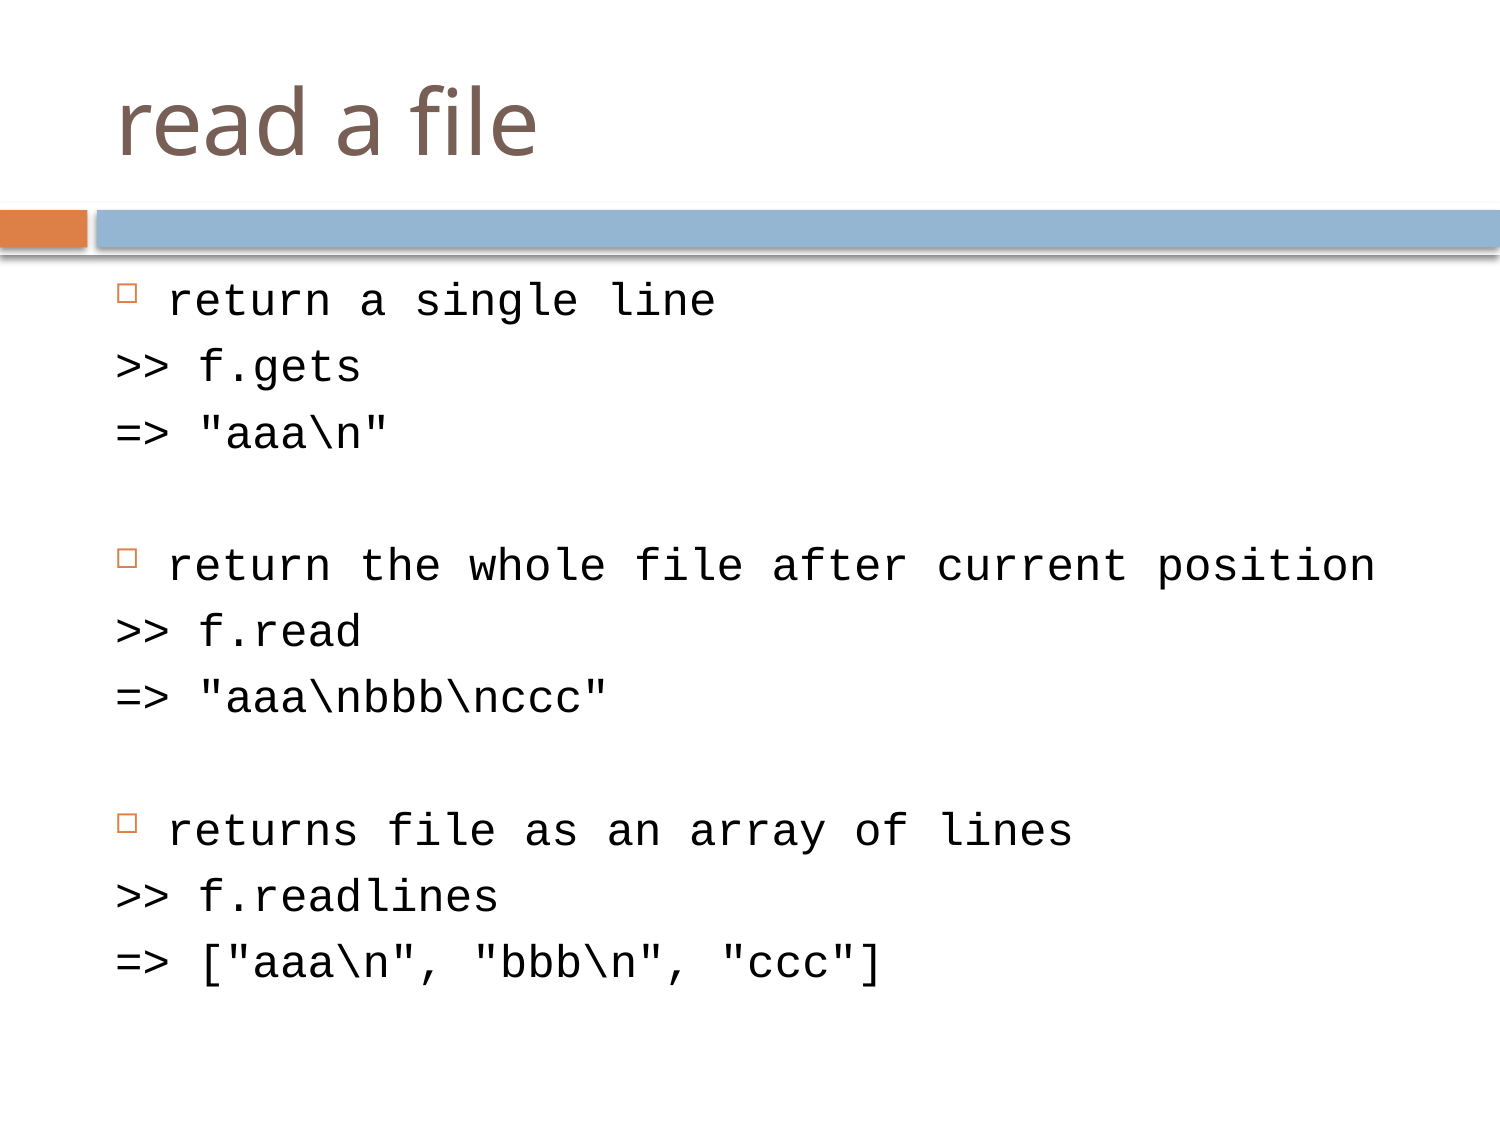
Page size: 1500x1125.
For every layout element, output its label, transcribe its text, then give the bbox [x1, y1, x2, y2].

title read a file [100, 37, 1438, 200]
list return a single line >> f.gets => "aaa\n" return the whole file after current position >> f.read => "aaa\nbbb\nccc" returns file as an array of lines >> f.readlines => ["aaa\n", "bbb\n", "ccc"] [100, 262, 1438, 1000]
